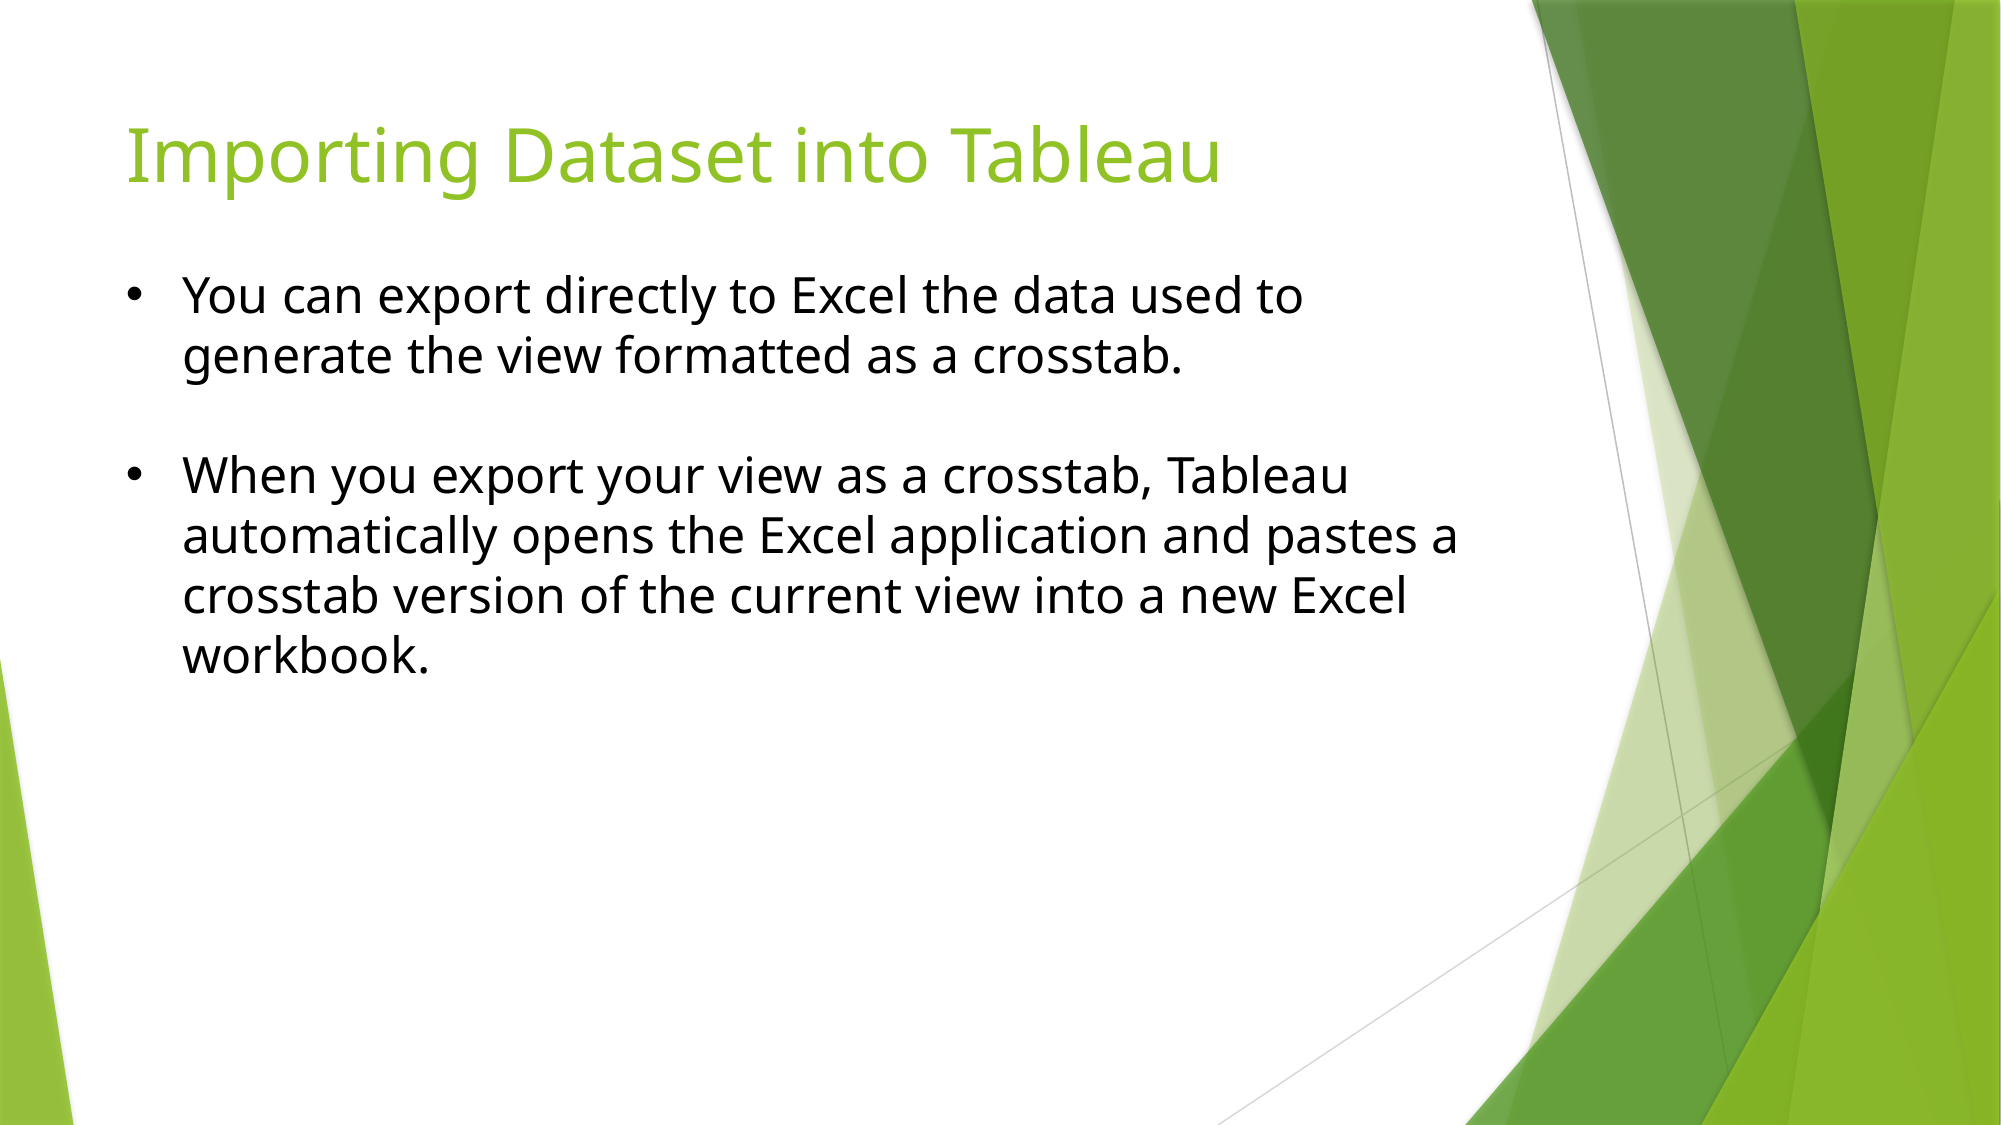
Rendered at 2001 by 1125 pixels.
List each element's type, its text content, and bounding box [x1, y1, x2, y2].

title Importing Dataset into Tableau [111, 99, 1522, 317]
text_box You can export directly to Excel the data used to generate the view formatted as a crosstab. When you export your view as a crosstab, Tableau automatically opens the Excel application and pastes a crosstab version of the current view into a new Excel workbook. [111, 256, 1502, 691]
